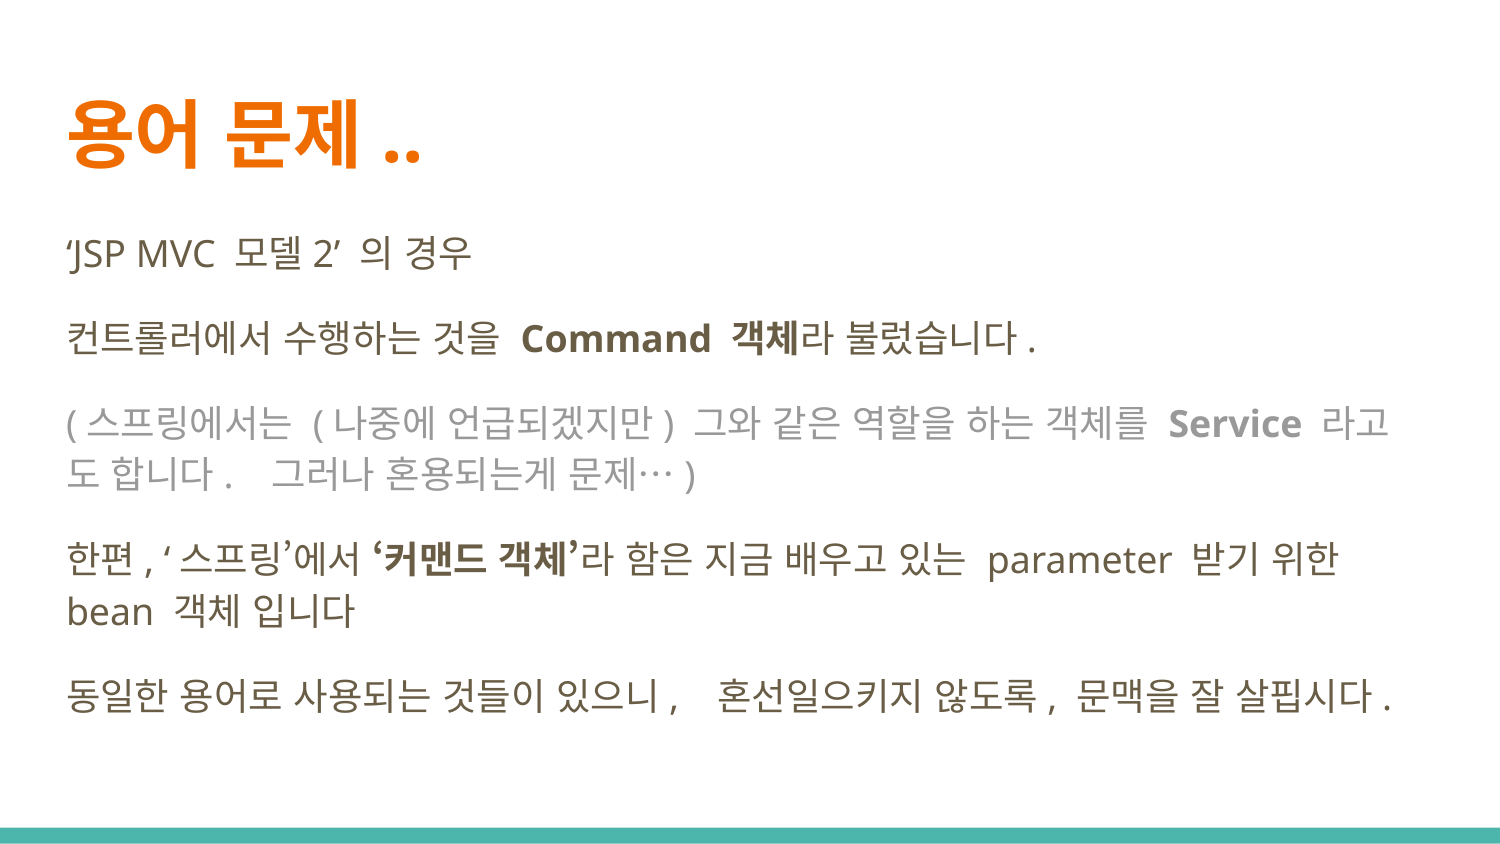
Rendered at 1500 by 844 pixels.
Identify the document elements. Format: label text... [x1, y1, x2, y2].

list ‘JSP MVC 모델2’ 의 경우 컨트롤러에서 수행하는 것을 Command 객체라 불렀습니다. (스프링에서는 (나중에 언급되겠지만) 그와 같은 역할을 하는 객체를 Service 라고 도 합니다. 그러나 혼용되는게 문제…) 한편, ‘스프링’에서 ‘커맨드 객체’라 함은 지금 배우고 있는 parameter 받기 위한 bean 객체 입니다 동일한 용어로 사용되는 것들이 있으니, 혼선일으키지 않도록, 문맥을 잘 살핍시다. [51, 207, 1449, 750]
title 용어 문제.. [51, 72, 1449, 189]
